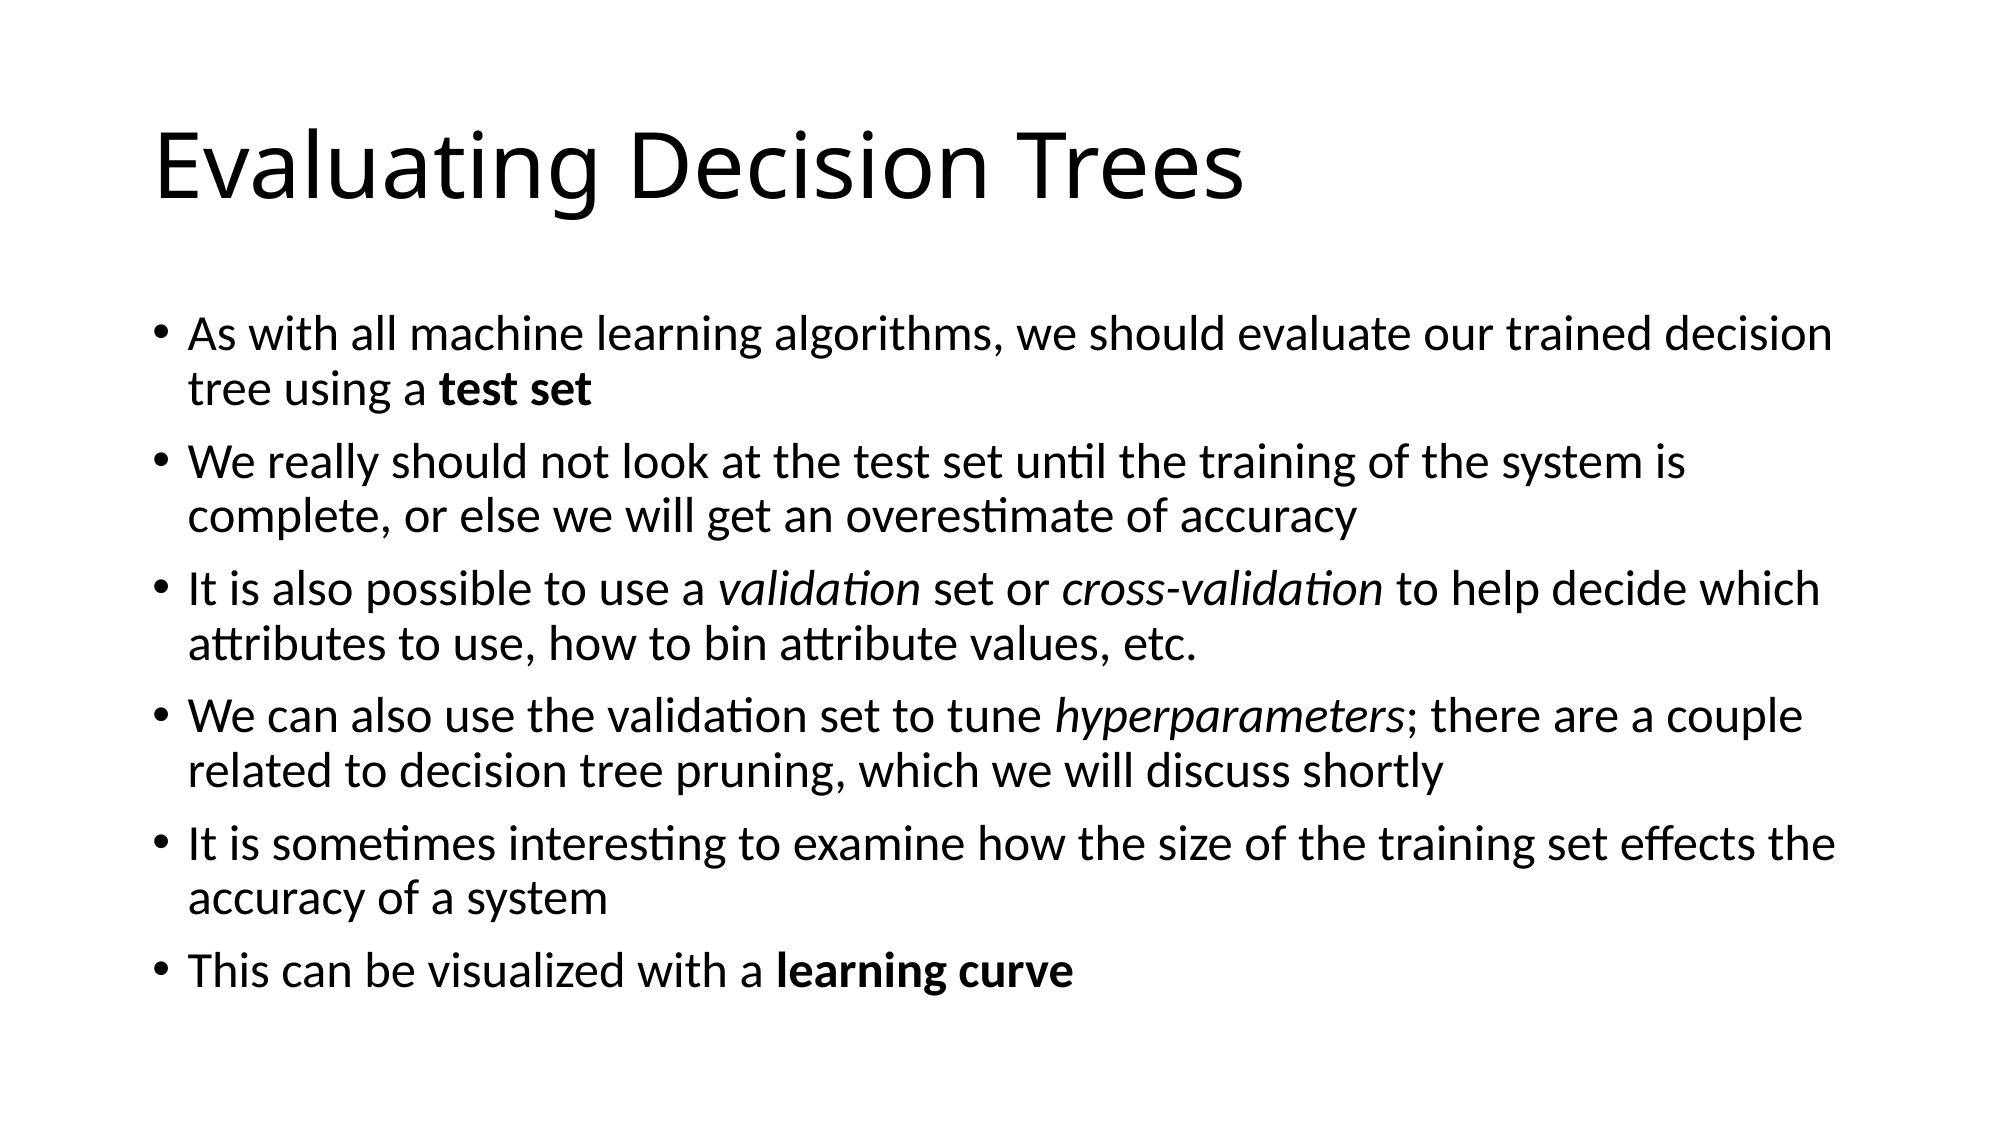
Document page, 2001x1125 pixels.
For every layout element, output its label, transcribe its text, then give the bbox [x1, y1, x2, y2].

list As with all machine learning algorithms, we should evaluate our trained decision tree using a test set We really should not look at the test set until the training of the system is complete, or else we will get an overestimate of accuracy It is also possible to use a validation set or cross-validation to help decide which attributes to use, how to bin attribute values, etc. We can also use the validation set to tune hyperparameters; there are a couple related to decision tree pruning, which we will discuss shortly It is sometimes interesting to examine how the size of the training set effects the accuracy of a system This can be visualized with a learning curve [137, 299, 1863, 1014]
title Evaluating Decision Trees [137, 59, 1863, 278]
